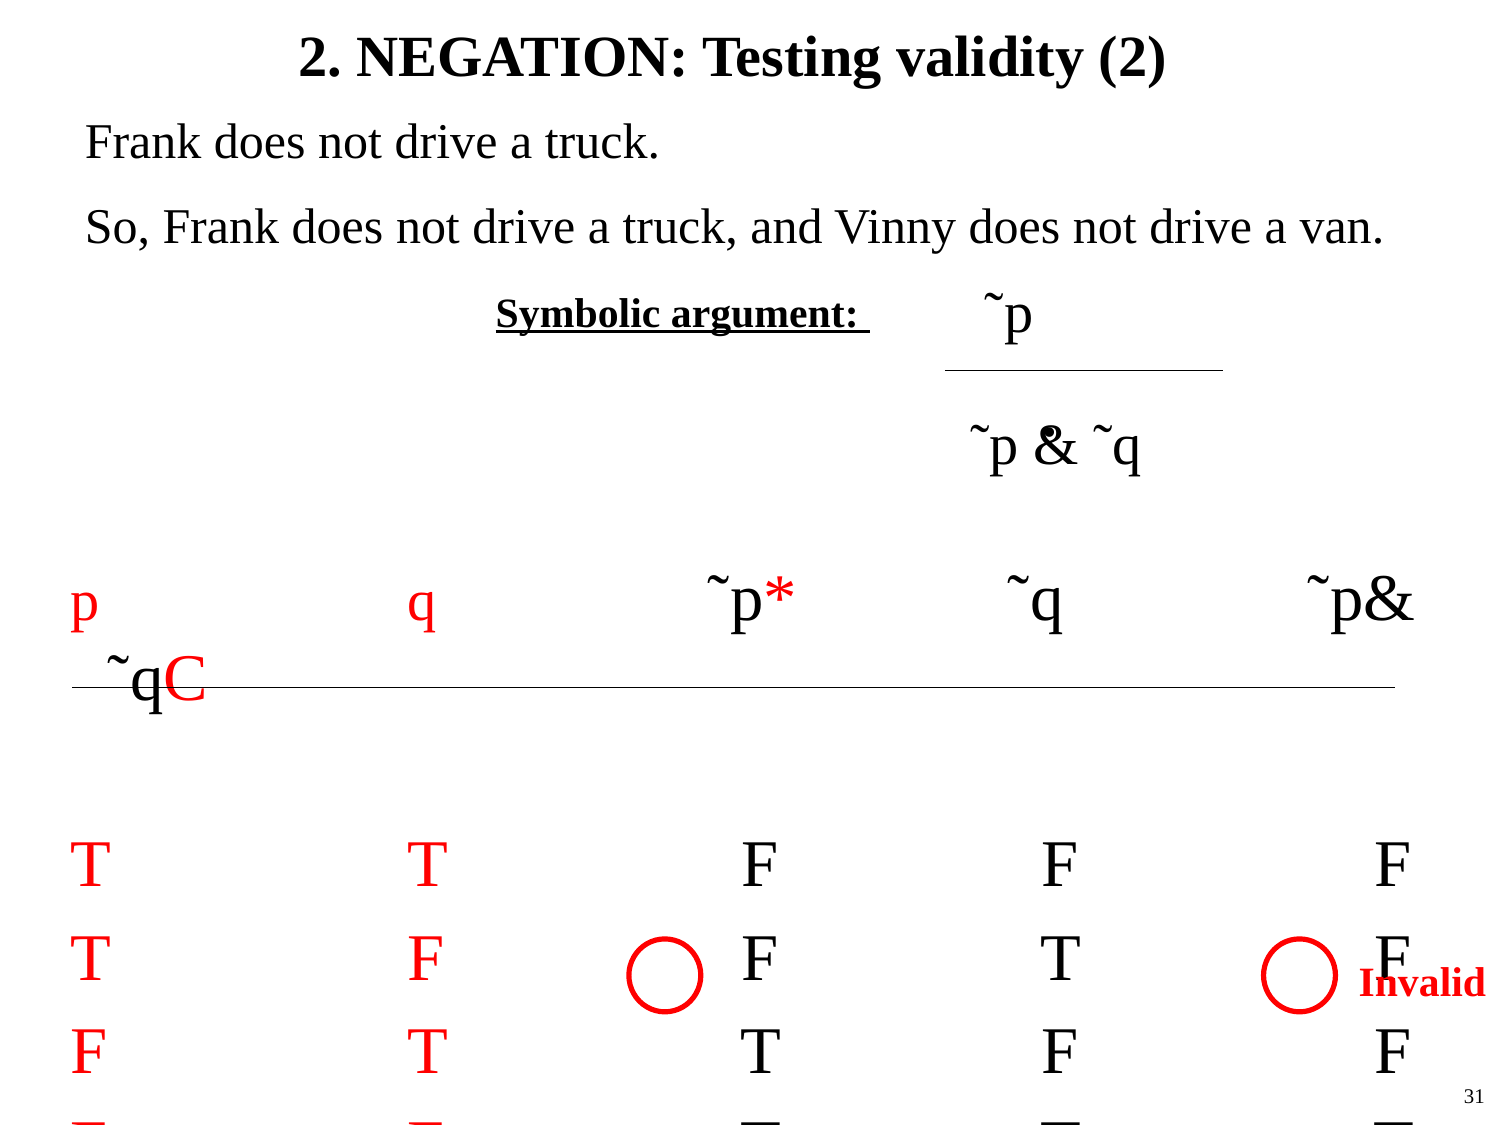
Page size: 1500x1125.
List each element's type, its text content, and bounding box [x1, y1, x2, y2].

list p q ˜p* ˜q ˜p& ˜qC T T F F F T F F T F F T T F F F F T T T [0, 546, 1500, 1125]
text_box Symbolic argument: [480, 278, 921, 344]
title 2. NEGATION: Testing validity (2) [95, 10, 1371, 96]
text_box Invalid [1343, 947, 1500, 1012]
text_box [628, 938, 701, 1012]
text_box [1263, 938, 1336, 1012]
text_box Frank does not drive a truck. So, Frank does not drive a truck, and Vinny does not drive a van. [69, 100, 1411, 261]
text_box ˜p . ˜p & ˜q [880, 267, 1430, 478]
